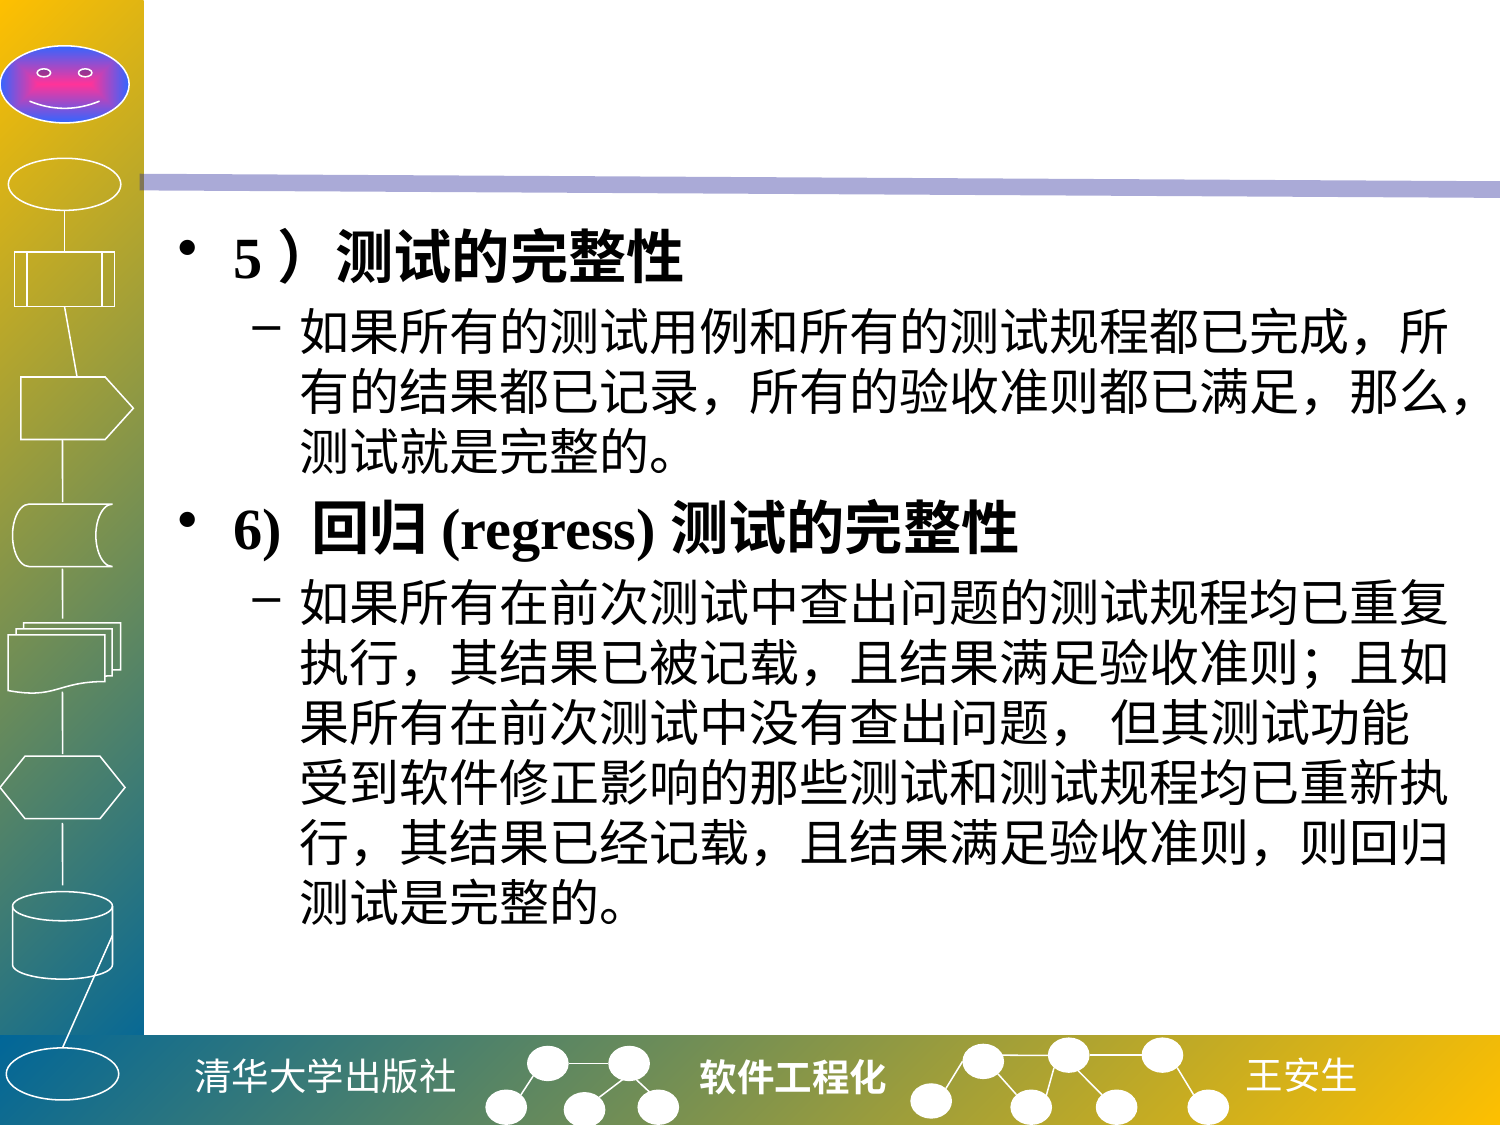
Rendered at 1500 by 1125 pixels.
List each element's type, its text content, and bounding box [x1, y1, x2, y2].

list 5）测试的完整性 如果所有的测试用例和所有的测试规程都已完成，所有的结果都已记录，所有的验收准则都已满足，那么，测试就是完整的。 6) 回归(regress)测试的完整性 如果所有在前次测试中查出问题的测试规程均已重复执行，其结果已被记载，且结果满足验收准则；且如果所有在前次测试中没有查出问题， 但其测试功能受到软件修正影响的那些测试和测试规程均已重新执行，其结果已经记载，且结果满足验收准则，则回归测试是完整的。 [162, 212, 1476, 1017]
